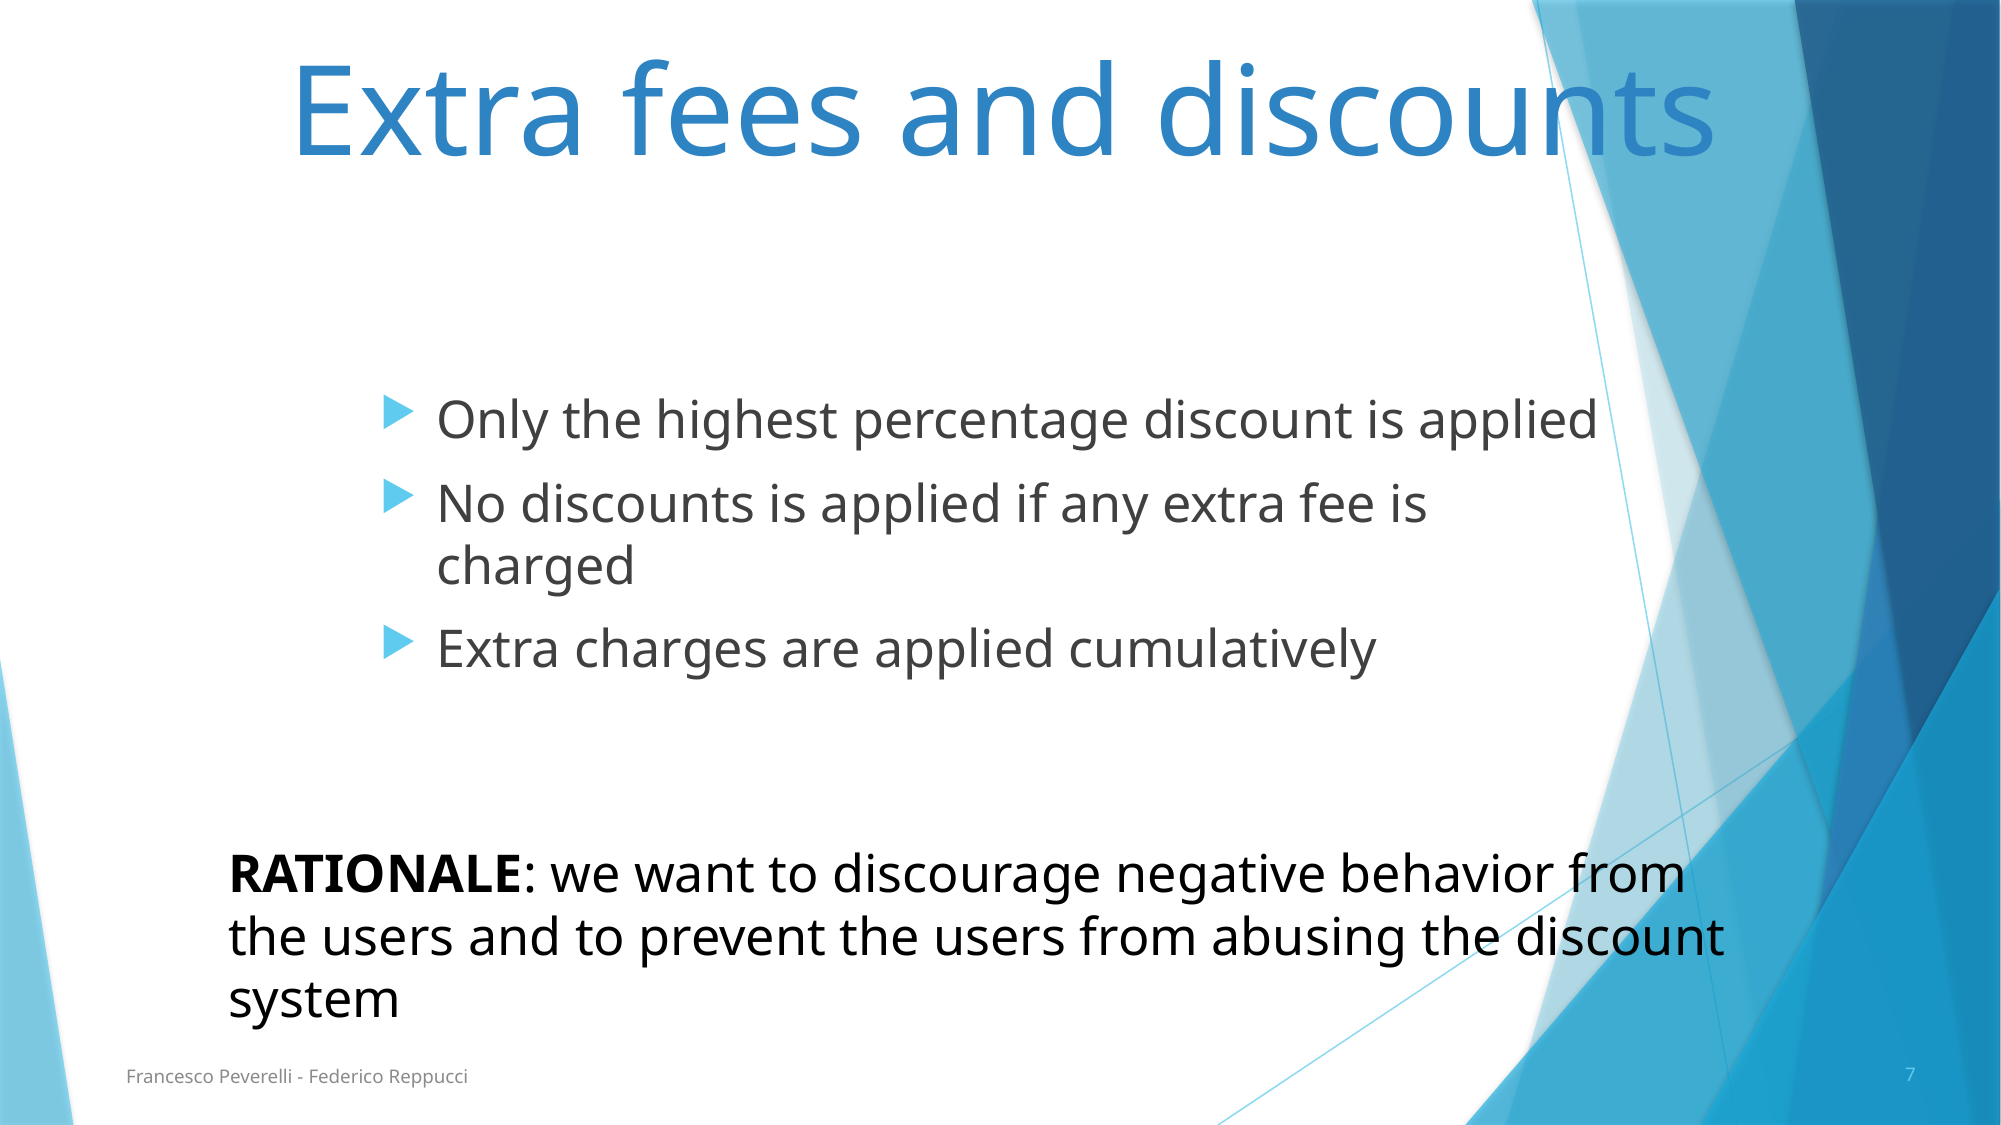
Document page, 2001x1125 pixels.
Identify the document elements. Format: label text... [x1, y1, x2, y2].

text_box RATIONALE: we want to discourage negative behavior from the users and to prevent the users from abusing the discount system [213, 833, 1796, 1036]
title Extra fees and discounts [77, 22, 1931, 192]
slide_number 7 [1818, 1045, 1931, 1106]
list Only the highest percentage discount is applied No discounts is applied if any extra fee is charged Extra charges are applied cumulatively [364, 379, 1639, 646]
footer Francesco Peverelli - Federico Reppucci [111, 1045, 1145, 1106]
